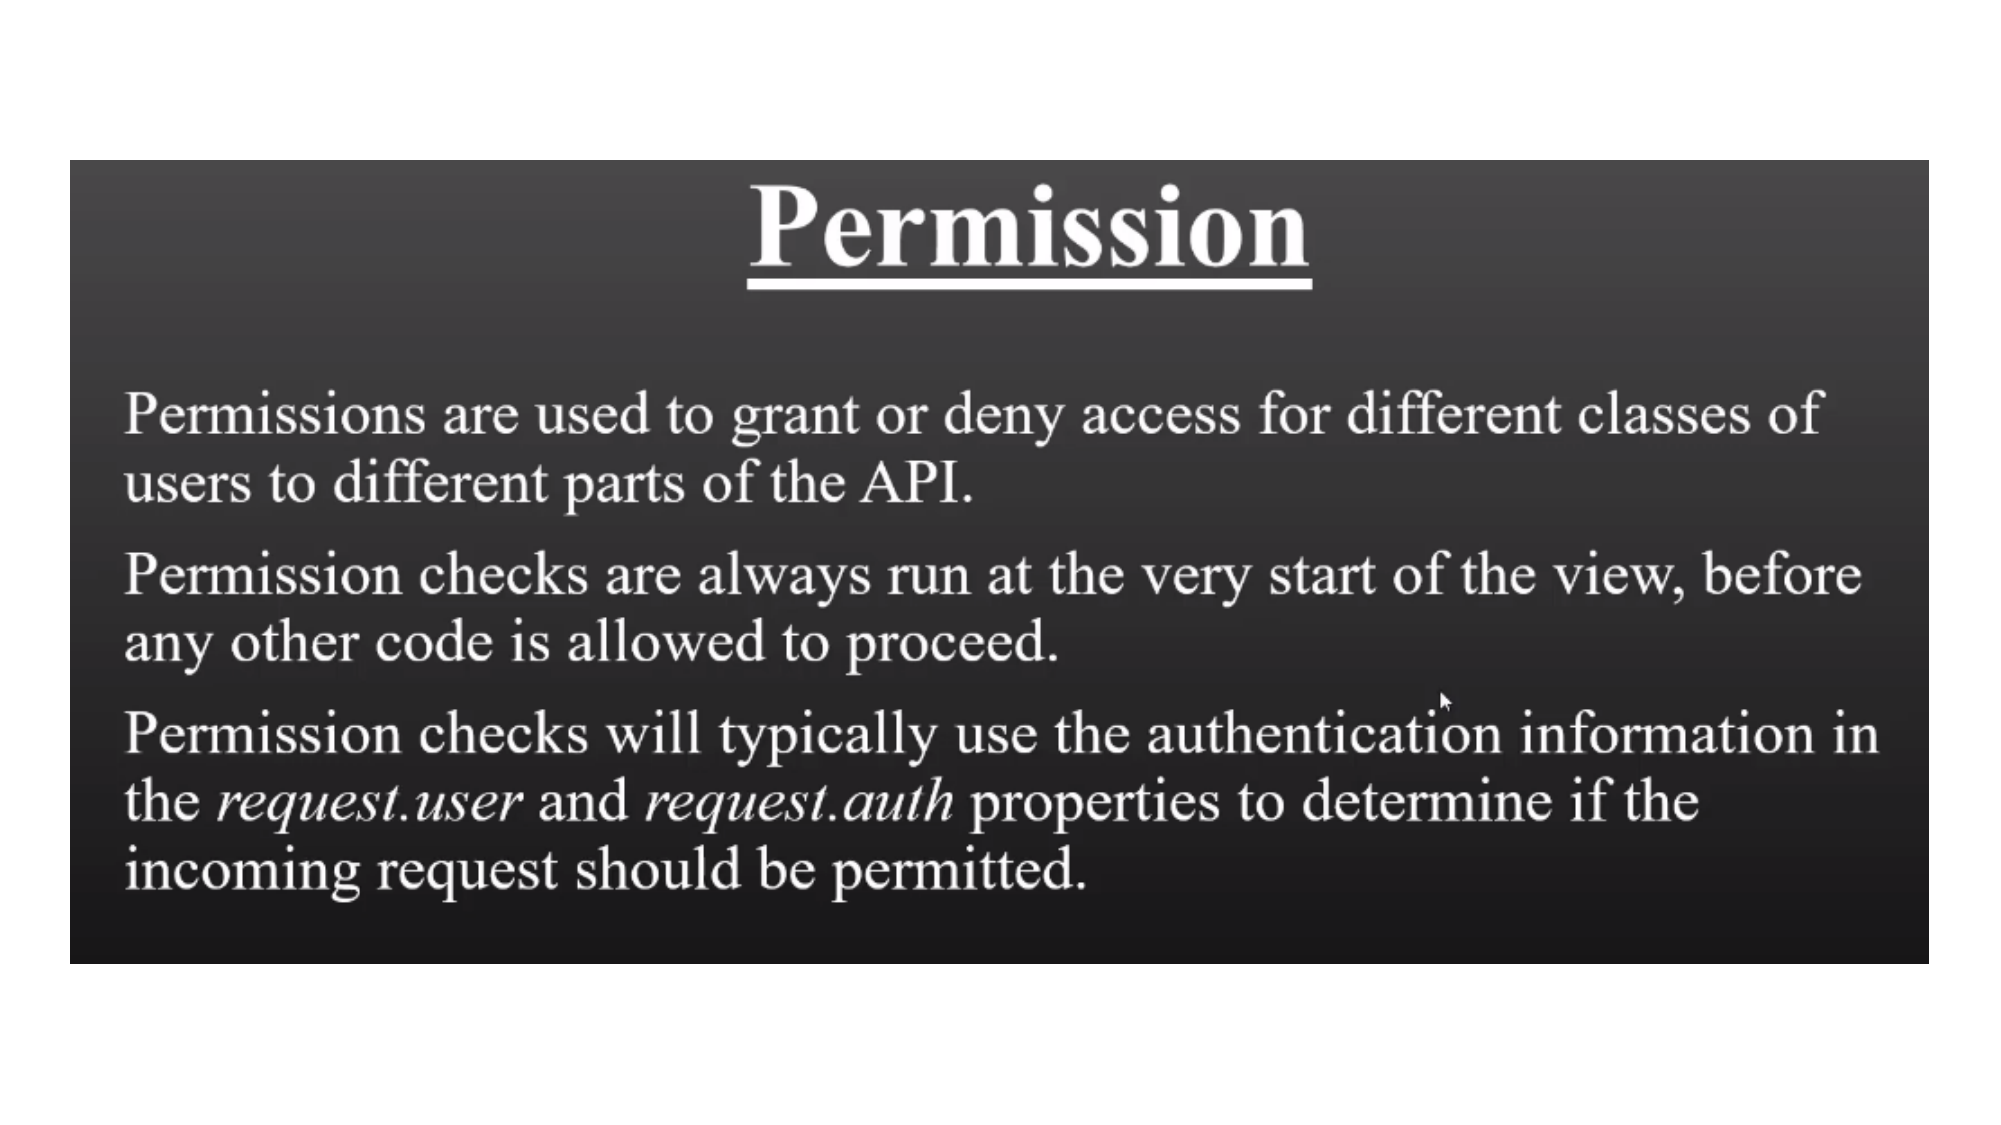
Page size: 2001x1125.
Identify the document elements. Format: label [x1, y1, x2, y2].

list [70, 161, 1929, 964]
